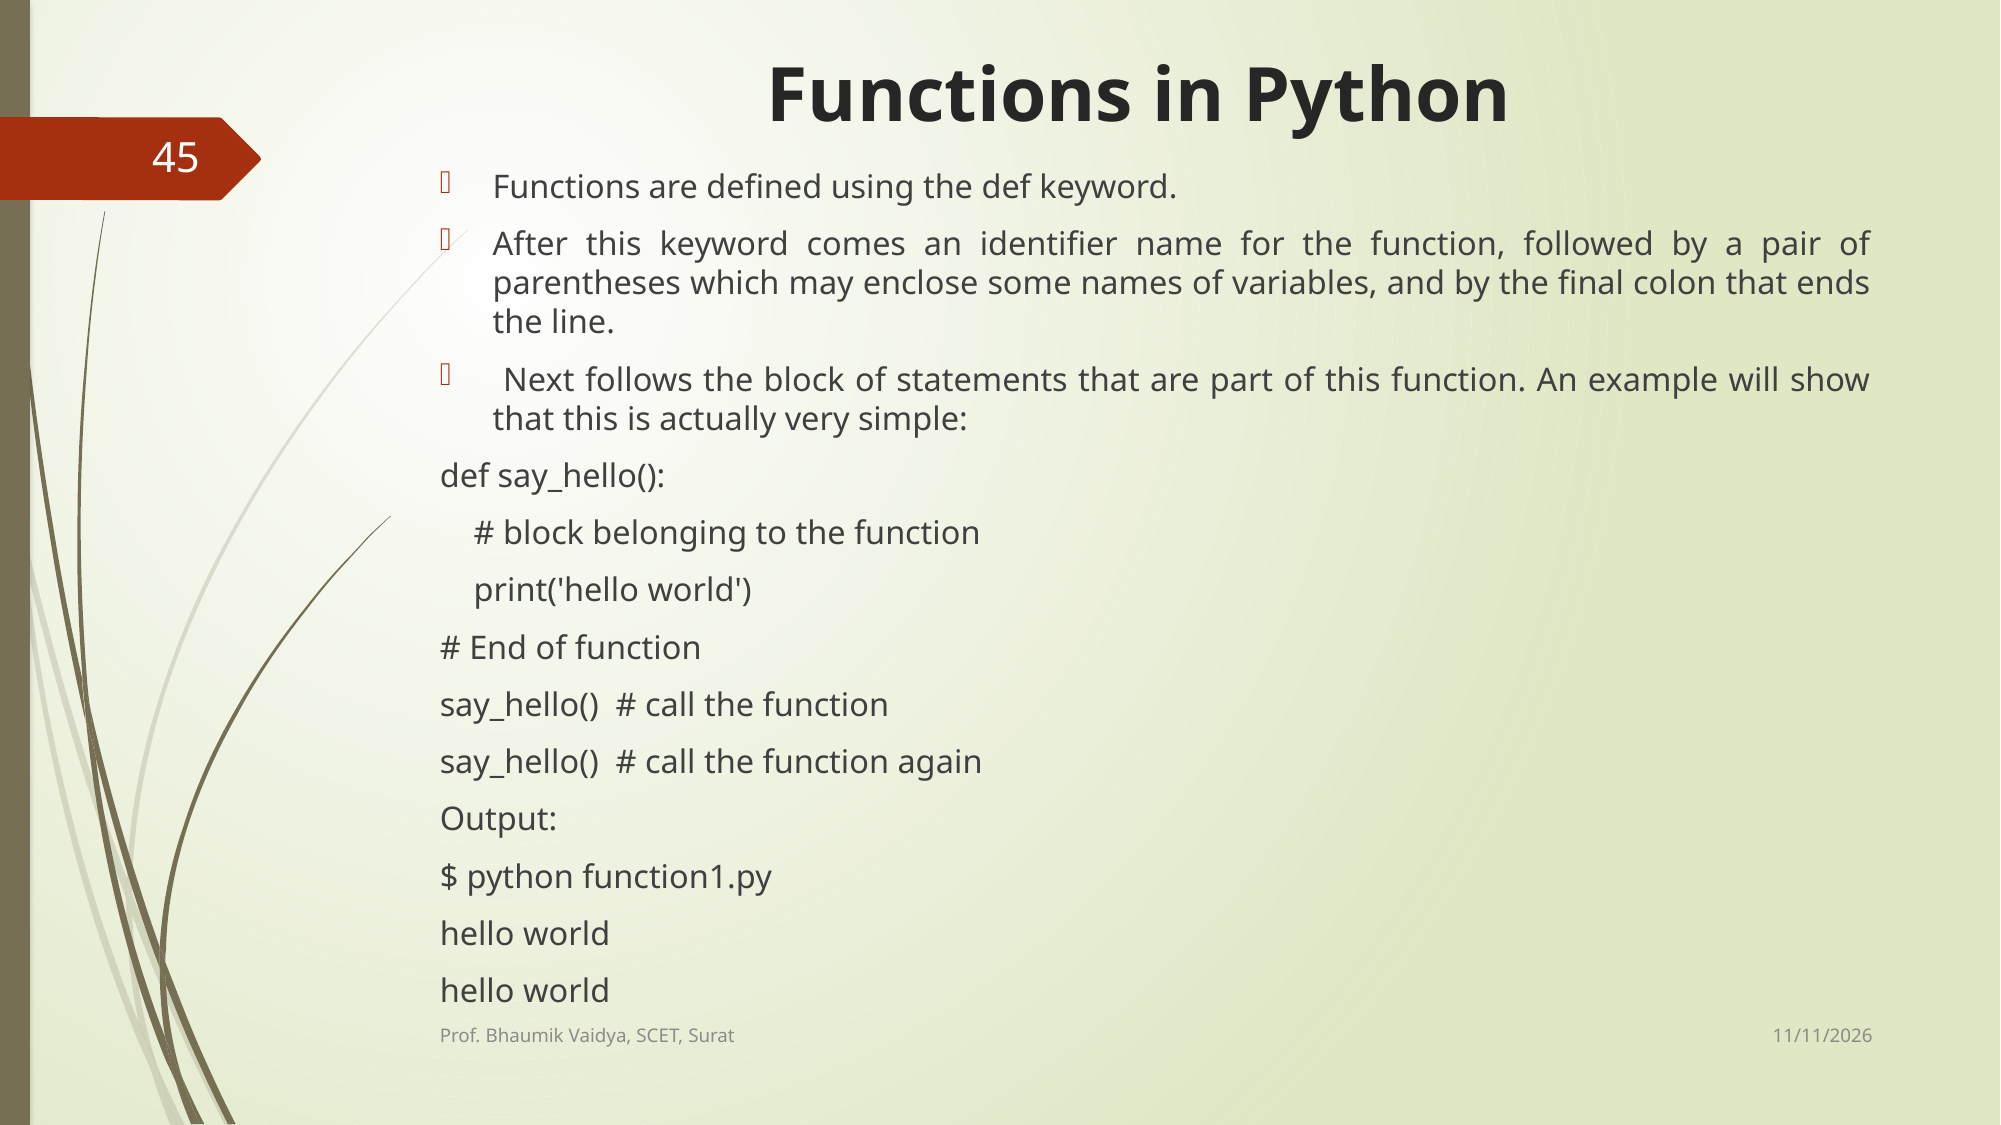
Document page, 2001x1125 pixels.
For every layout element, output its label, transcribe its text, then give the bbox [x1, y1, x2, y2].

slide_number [1699, 1005, 1888, 1067]
footer Prof. Bhaumik Vaidya, SCET, Surat [424, 1006, 1675, 1067]
slide_number 45 [87, 129, 216, 190]
list Functions are defined using the def keyword. After this keyword comes an identifier name for the function, followed by a pair of parentheses which may enclose some names of variables, and by the final colon that ends the line. Next follows the block of statements that are part of this function. An example will show that this is actually very simple: def say_hello(): # block belonging to the function print('hello world') # End of function say_hello() # call the function say_hello() # call the function again Output: $ python function1.py hello world hello world [424, 158, 1888, 1023]
title Functions in Python [408, 38, 1871, 250]
